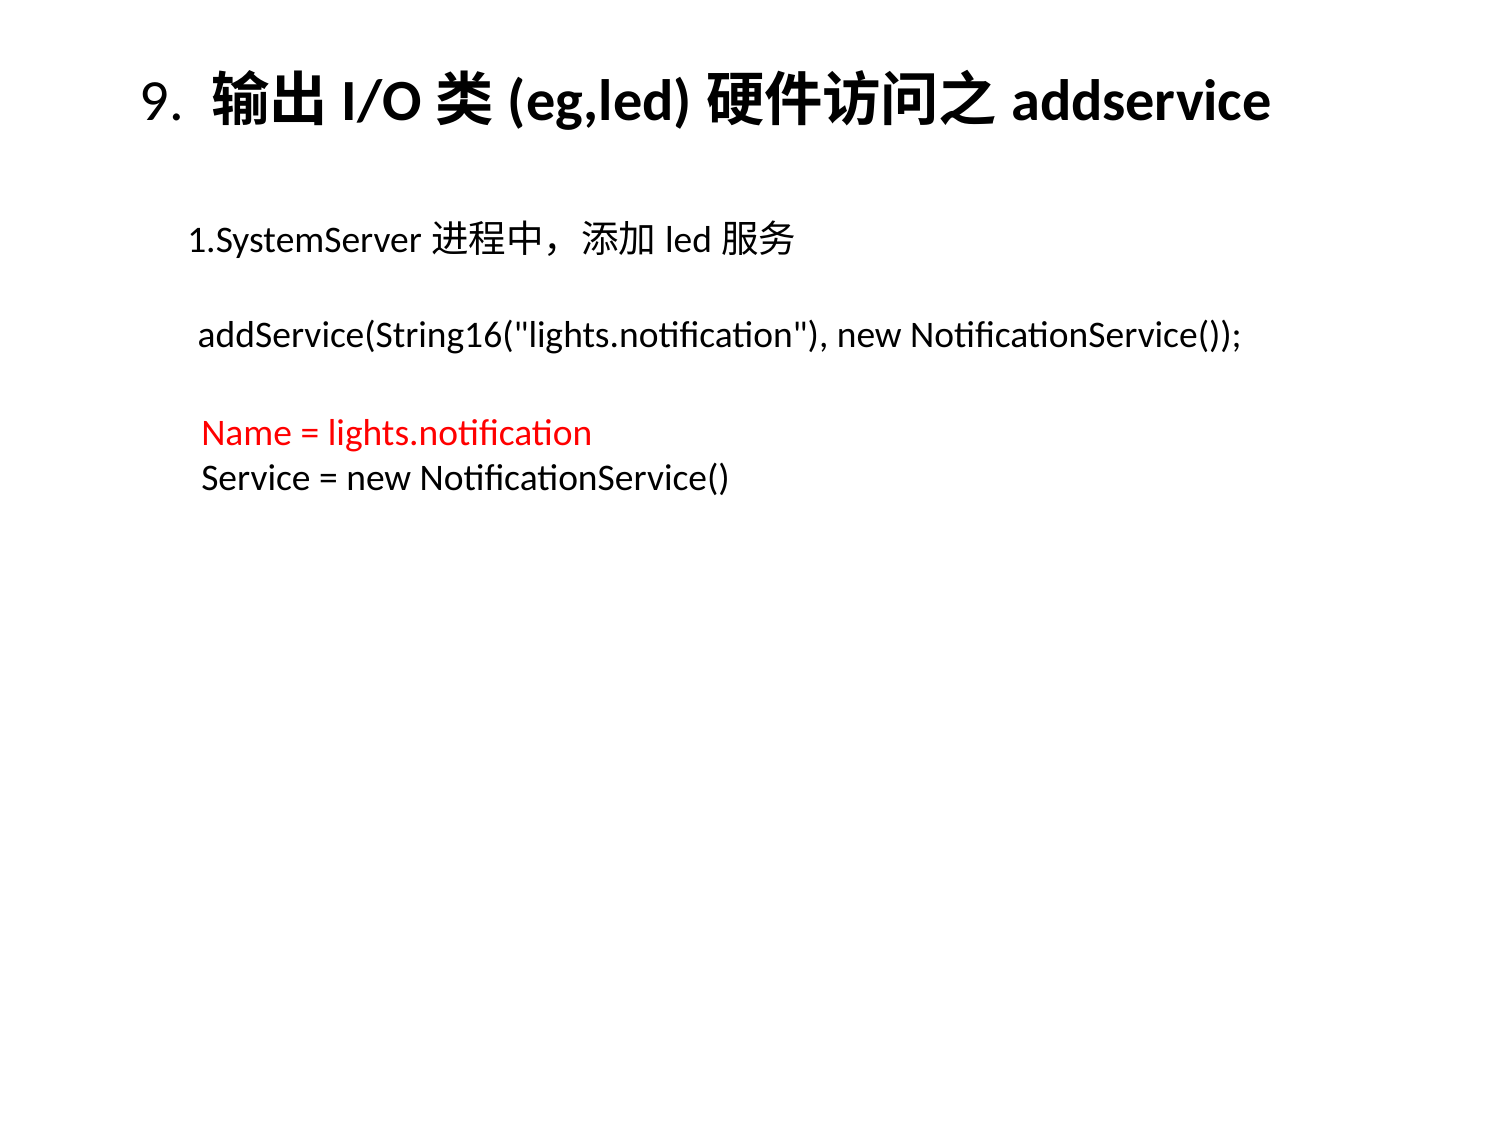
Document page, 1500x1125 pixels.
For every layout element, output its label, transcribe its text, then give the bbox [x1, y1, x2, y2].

text_box Name = lights.notification Service = new NotificationService() [186, 400, 746, 506]
text_box 1.SystemServer进程中，添加led服务 [172, 208, 811, 268]
text_box 9. 输出I/O类(eg,led)硬件访问之addservice [124, 54, 1287, 140]
text_box addService(String16("lights.notification"), new NotificationService()); [182, 302, 1282, 363]
